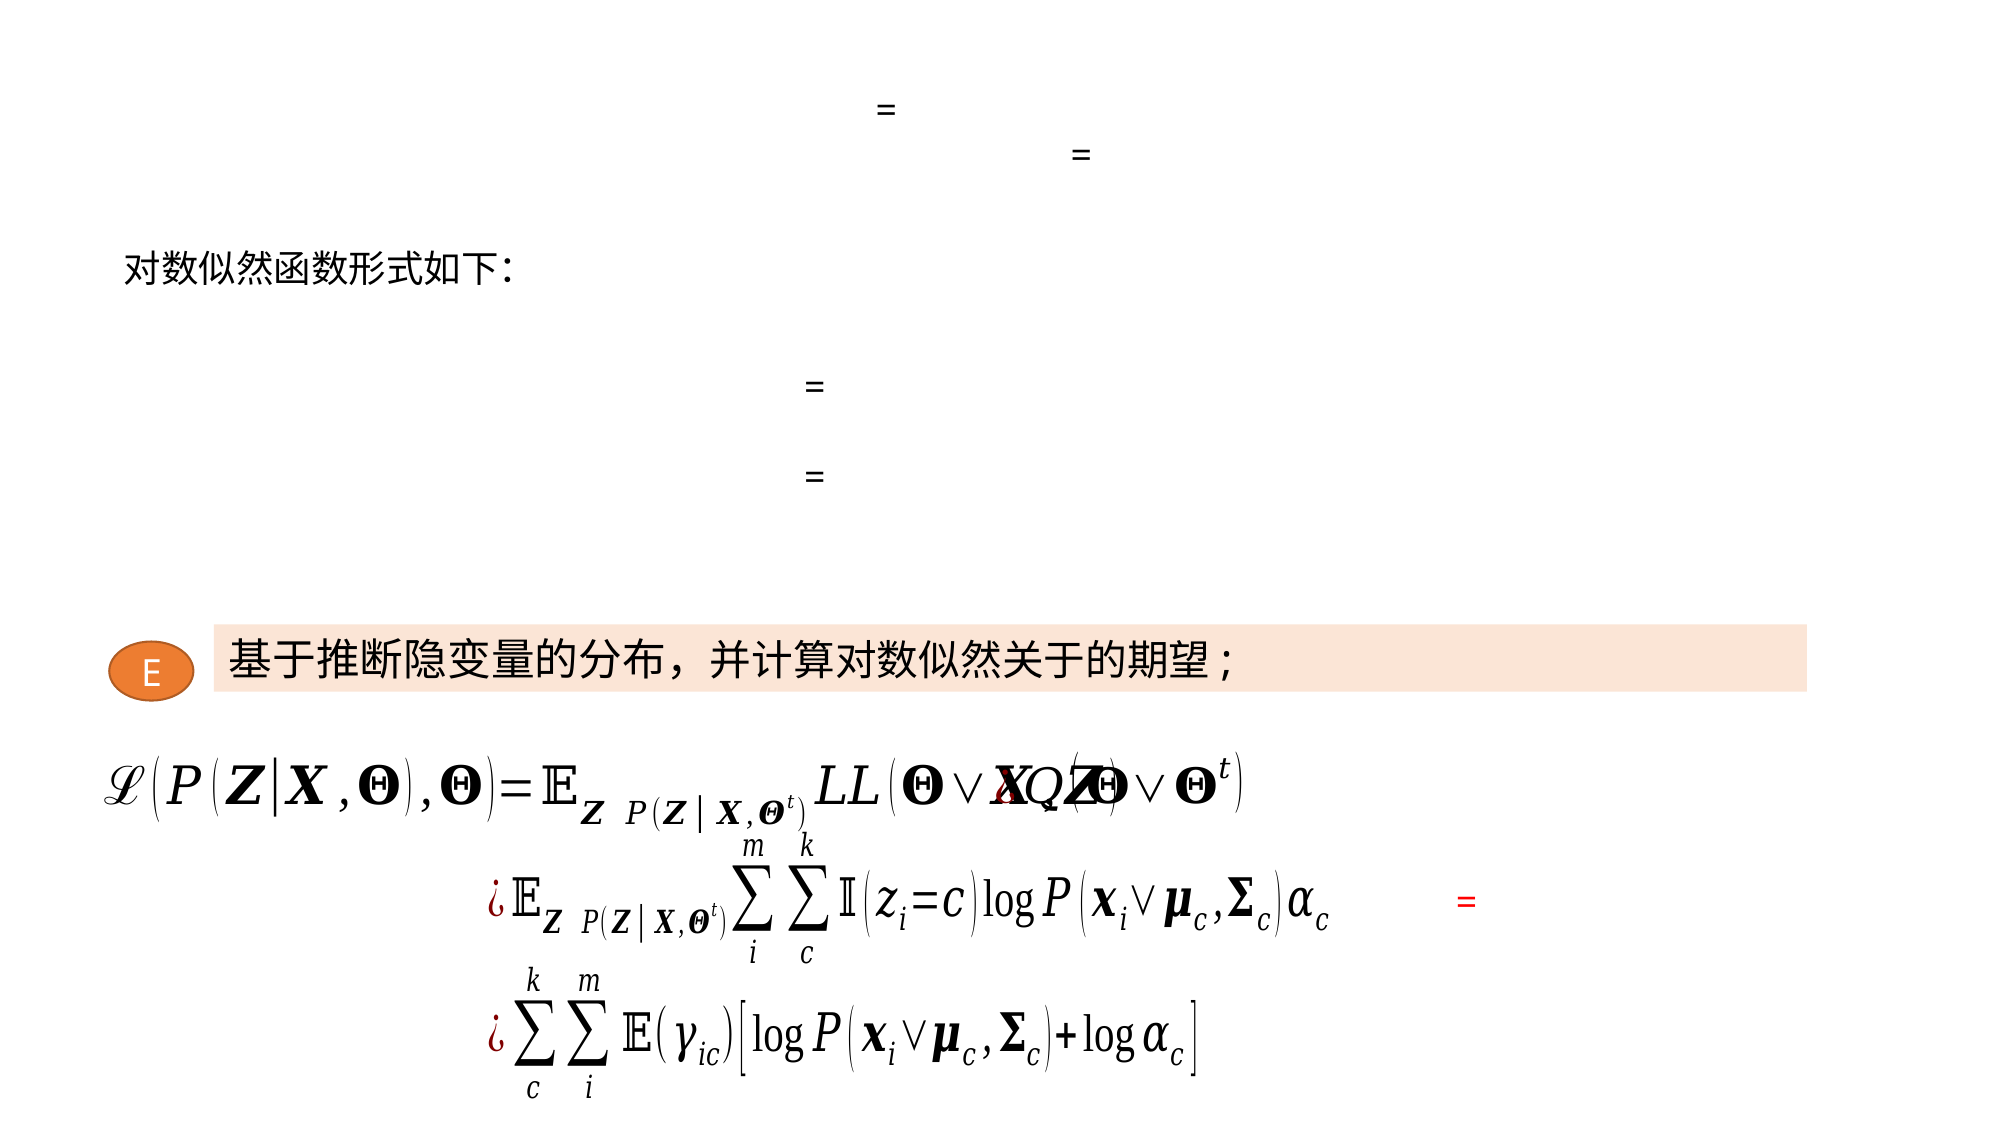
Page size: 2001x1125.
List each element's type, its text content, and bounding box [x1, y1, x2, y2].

text_box 对数似然函数形式如下： [109, 237, 611, 298]
text_box E [108, 640, 195, 702]
